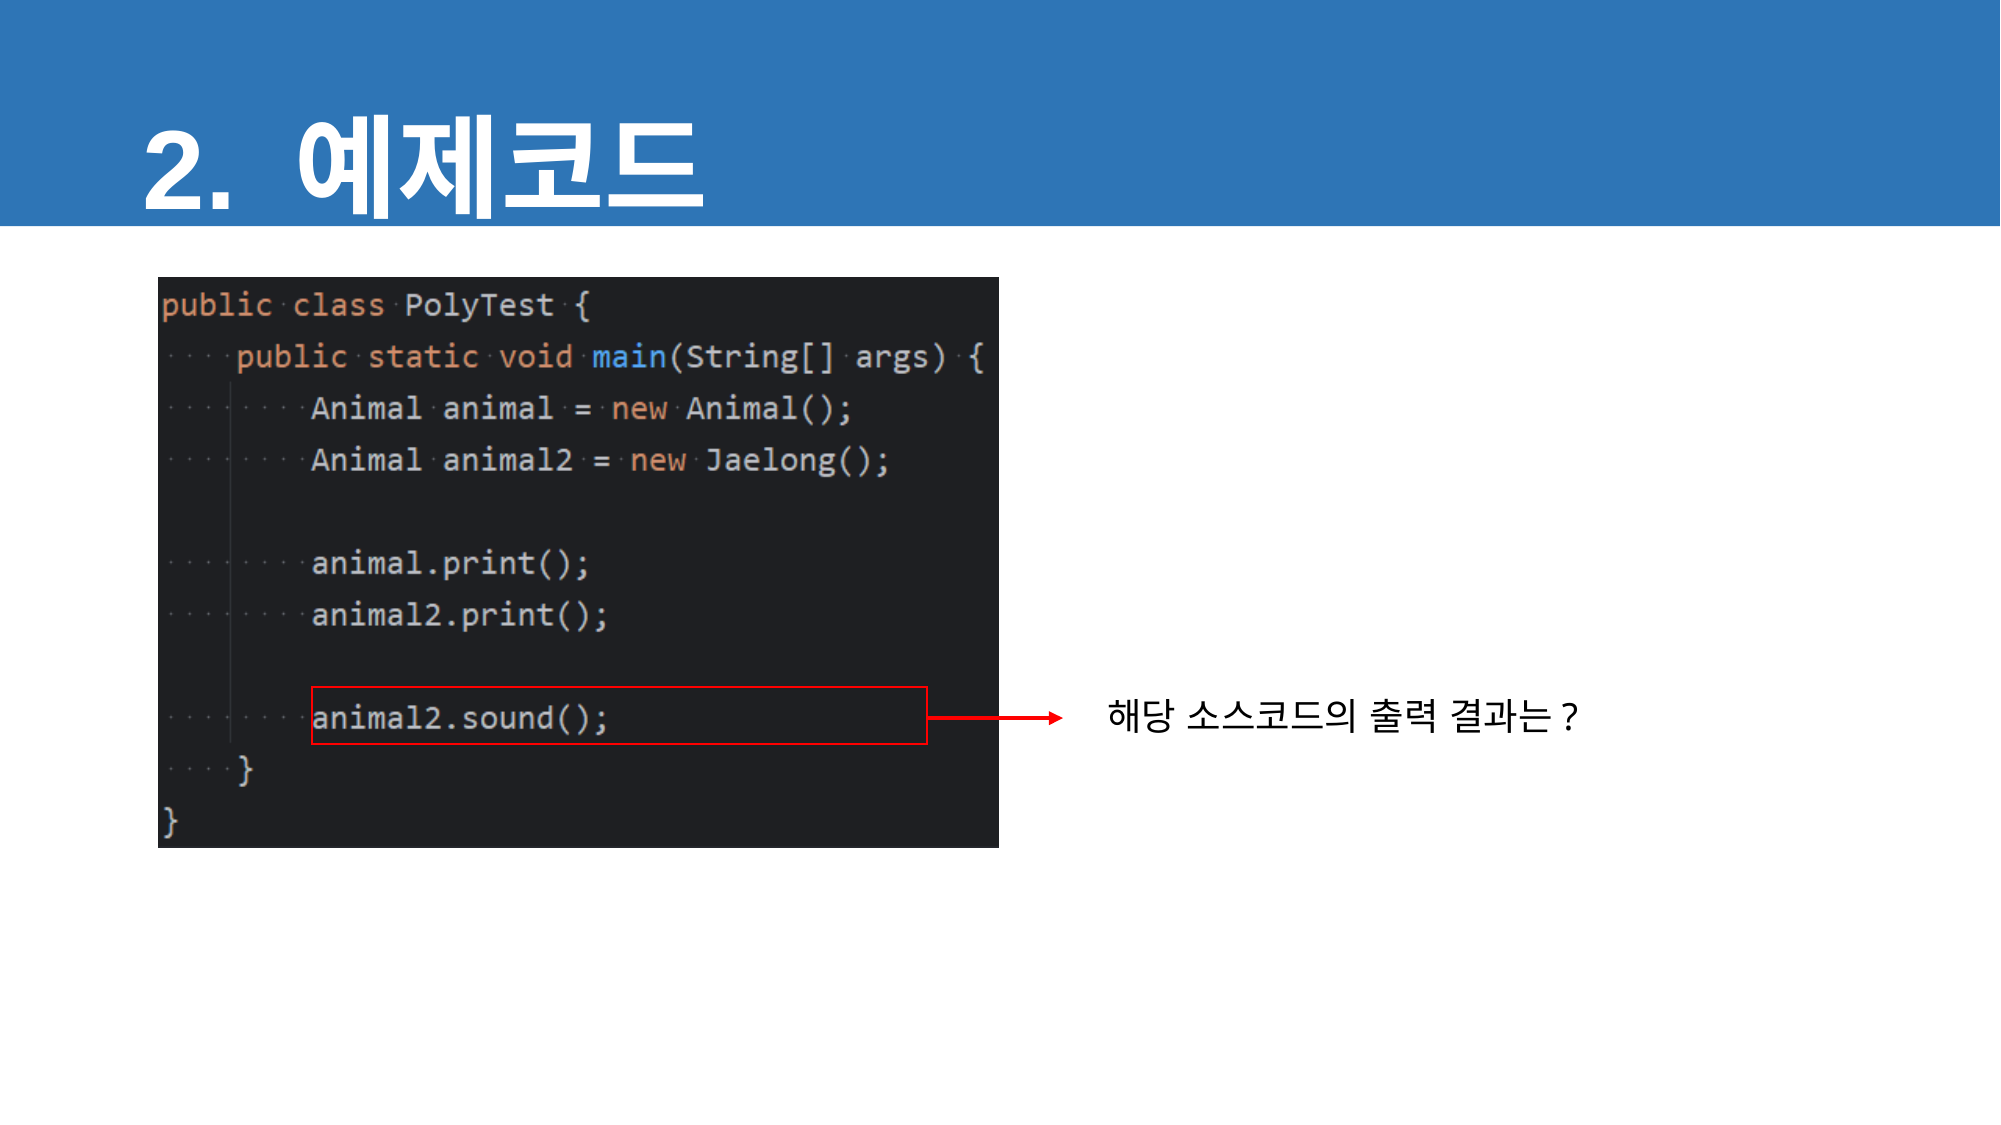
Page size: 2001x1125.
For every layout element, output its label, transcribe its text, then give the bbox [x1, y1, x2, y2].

picture [157, 277, 999, 848]
text_box 2. 예제코드 [127, 88, 1853, 242]
text_box [0, 0, 2000, 227]
text_box 해당 소스코드의 출력 결과는? [1092, 685, 1594, 746]
